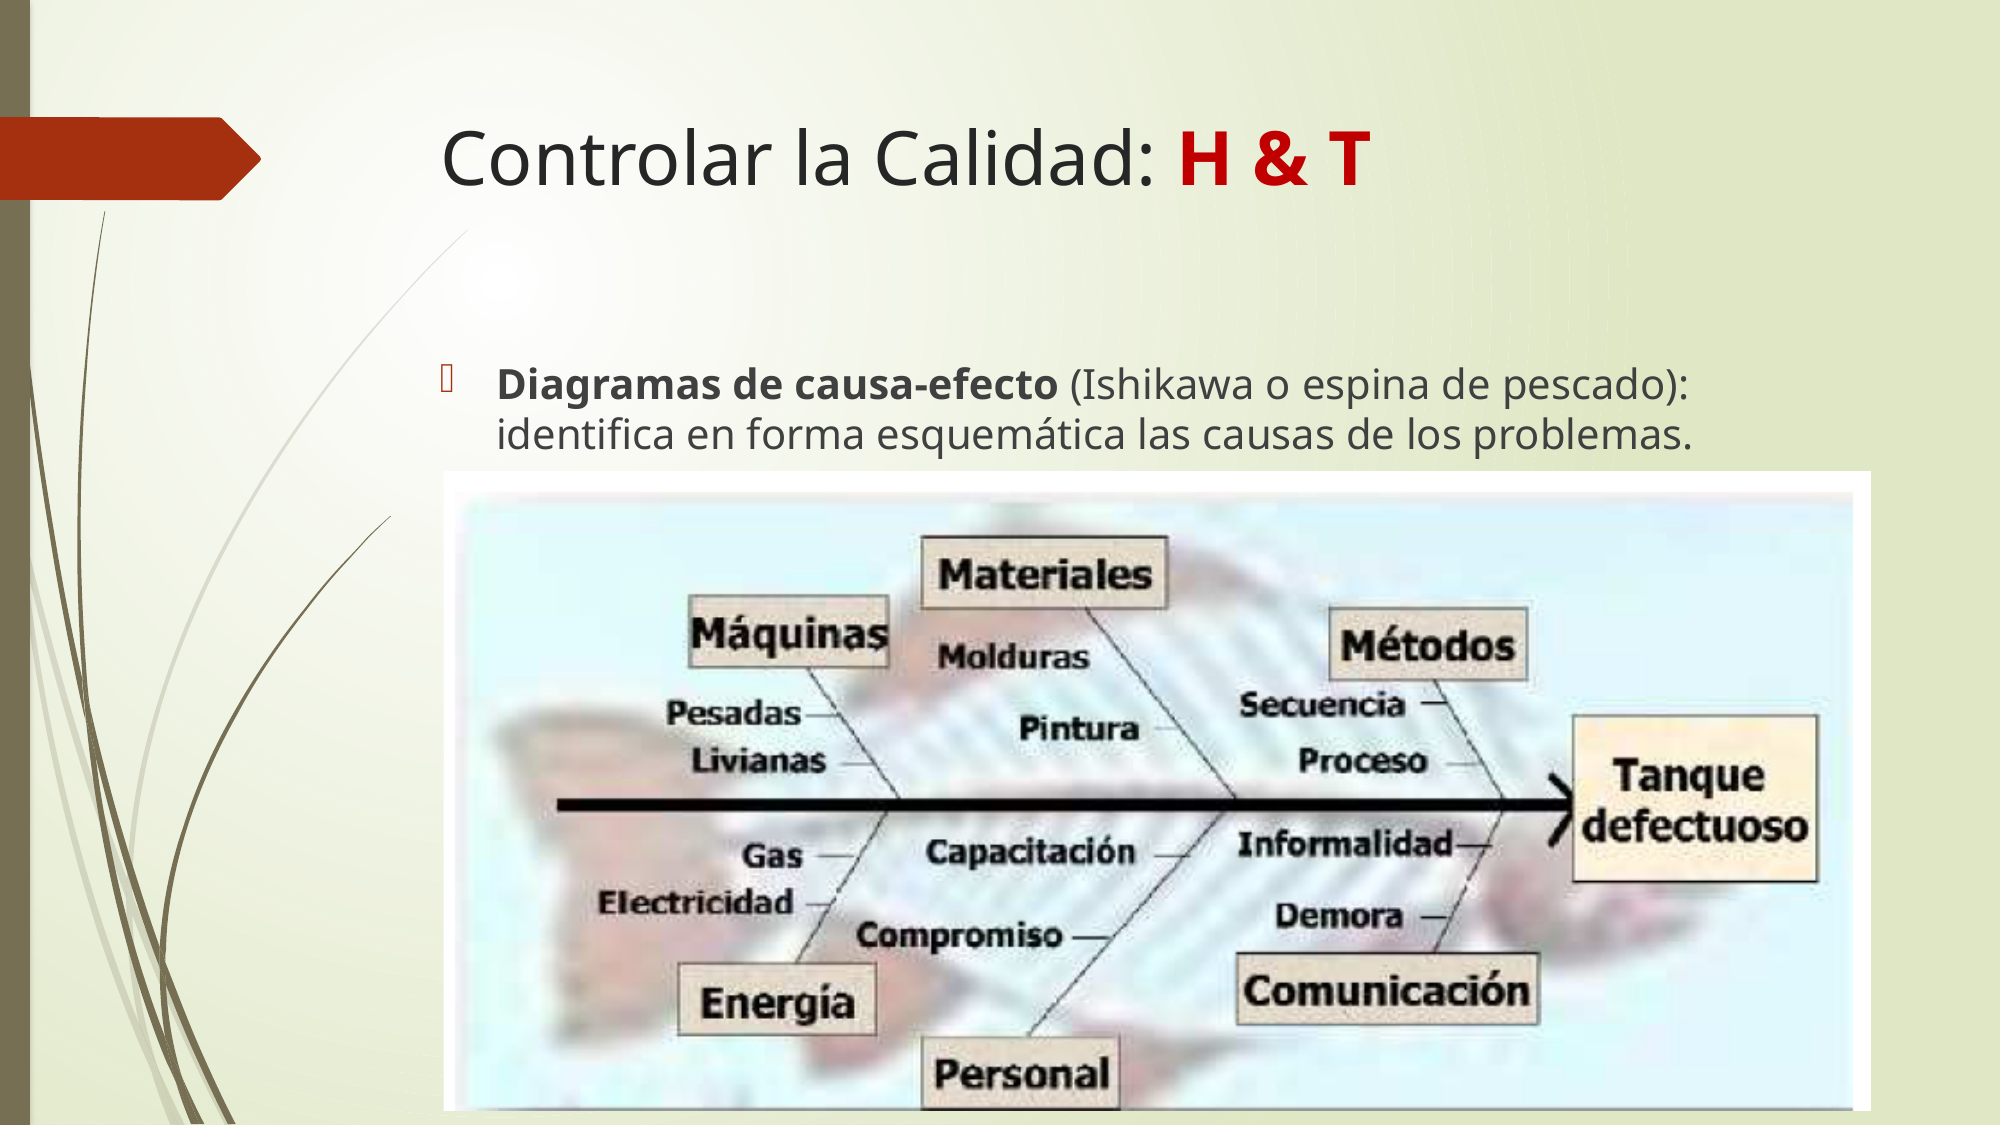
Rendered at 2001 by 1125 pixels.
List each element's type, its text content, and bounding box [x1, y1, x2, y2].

list Diagramas de causa-efecto (Ishikawa o espina de pescado): identifica en forma esquemática las causas de los problemas. [424, 350, 1888, 506]
title Controlar la Calidad: H & T [425, 102, 1888, 313]
picture [443, 471, 1872, 1111]
